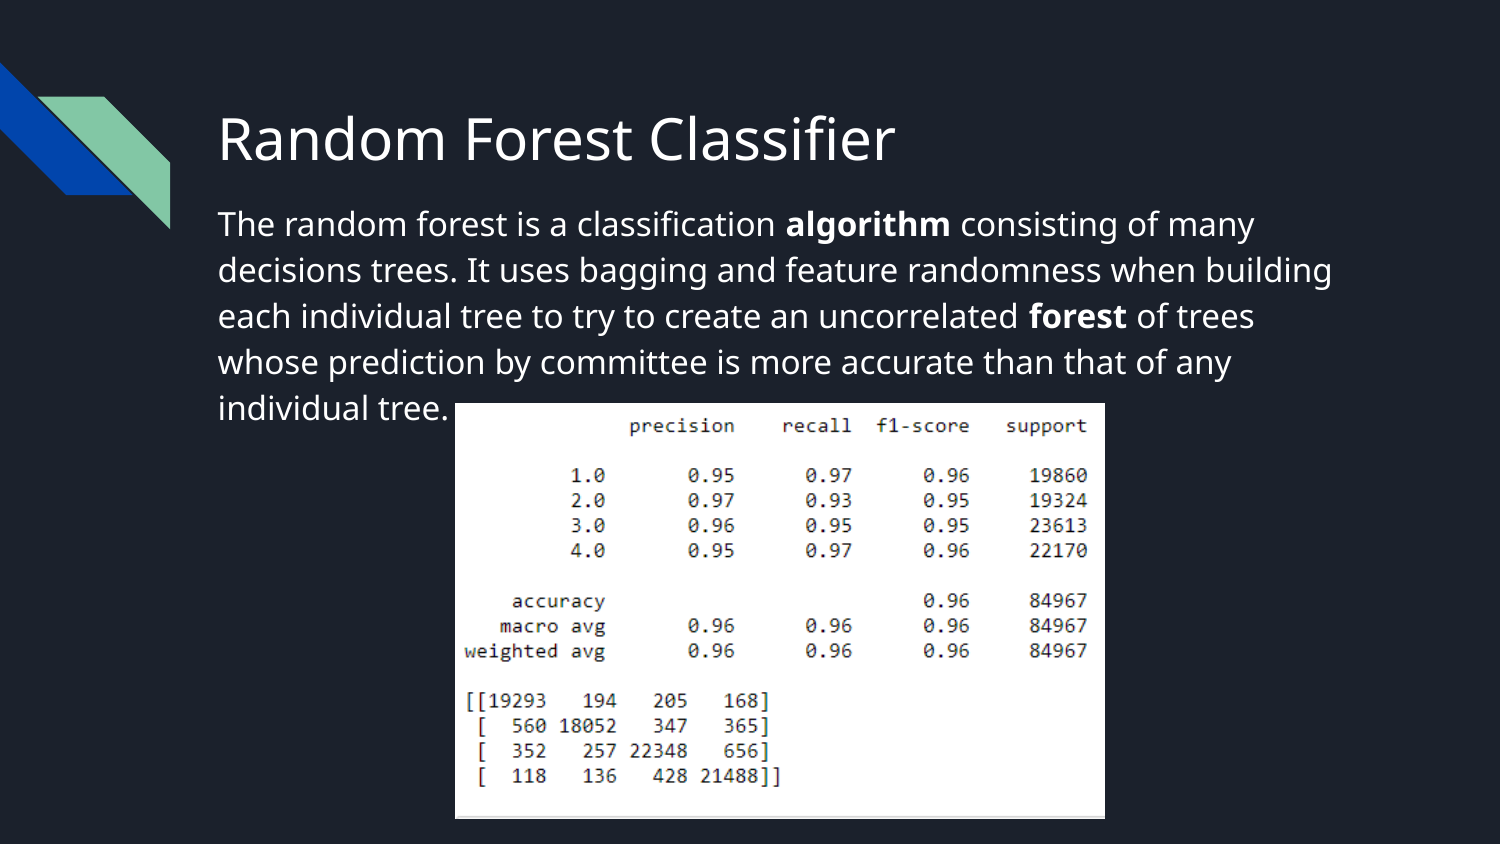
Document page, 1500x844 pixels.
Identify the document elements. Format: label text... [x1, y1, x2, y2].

title Random Forest Classifier [202, 87, 1358, 182]
picture [455, 403, 1105, 819]
list The random forest is a classification algorithm consisting of many decisions trees. It uses bagging and feature randomness when building each individual tree to try to create an uncorrelated forest of trees whose prediction by committee is more accurate than that of any individual tree. [202, 182, 1358, 379]
